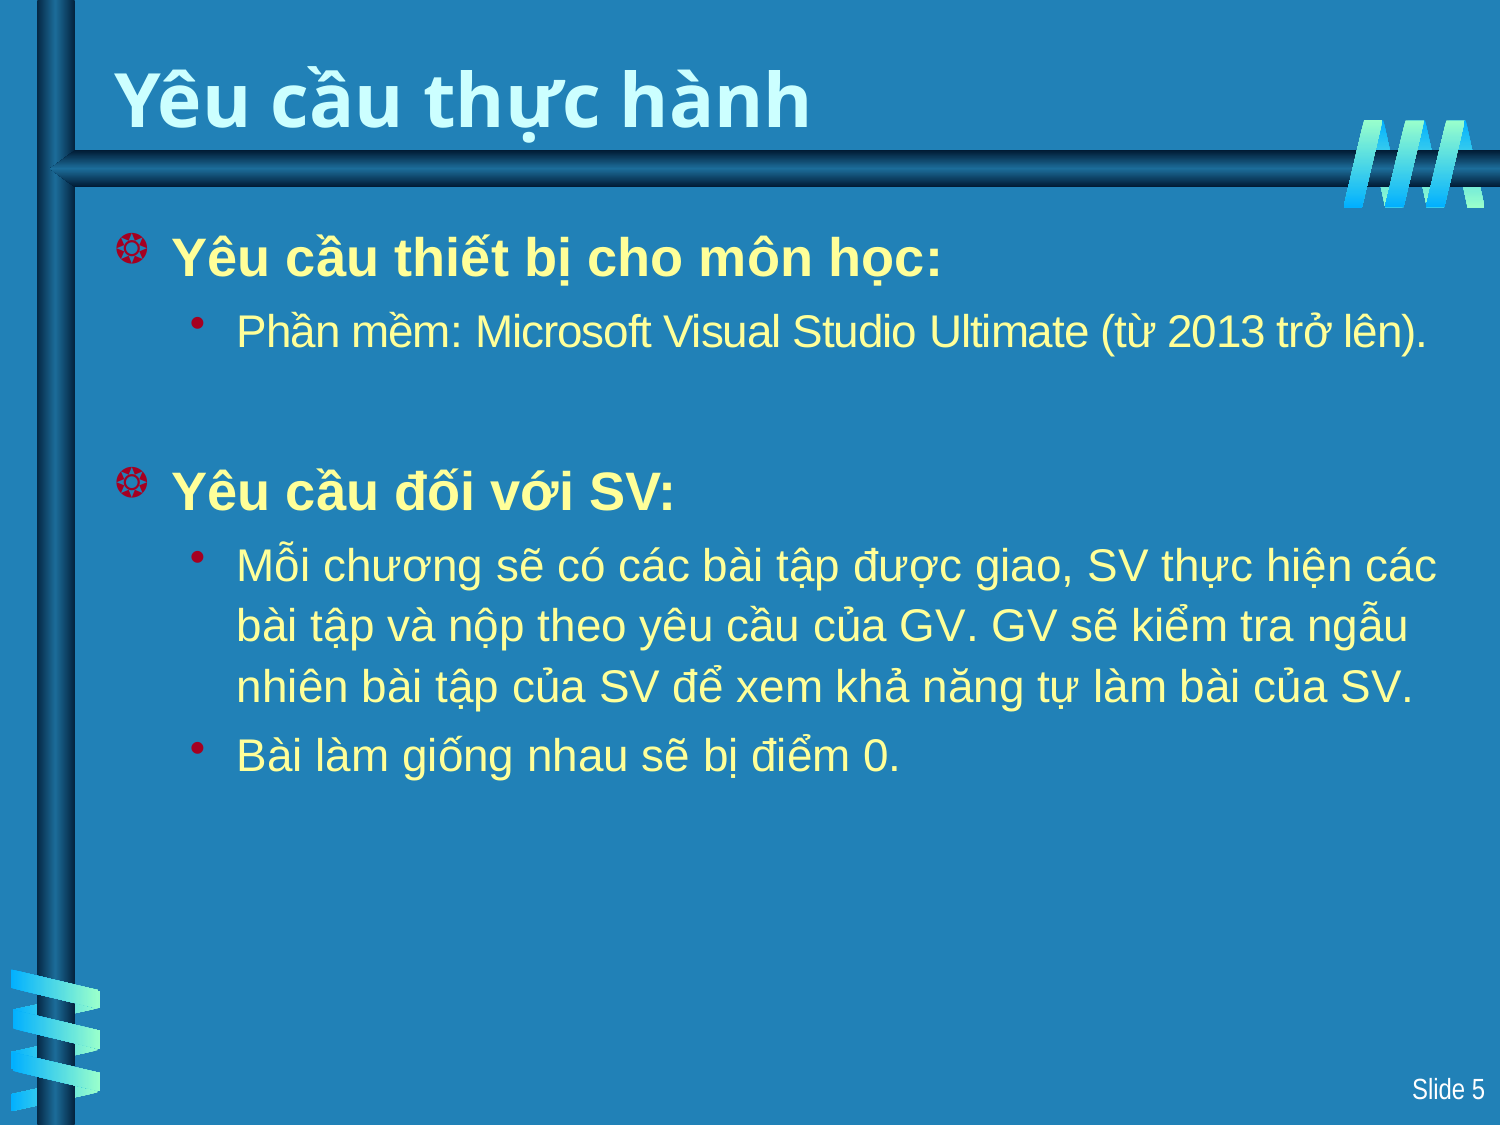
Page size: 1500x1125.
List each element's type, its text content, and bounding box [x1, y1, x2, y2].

title Yêu cầu thực hành [99, 37, 1463, 151]
list Yêu cầu thiết bị cho môn học: Phần mềm: Microsoft Visual Studio Ultimate (từ 2013 trở lên). Yêu cầu đối với SV: Mỗi chương sẽ có các bài tập được giao, SV thực hiện các bài tập và nộp theo yêu cầu của GV. GV sẽ kiểm tra ngẫu nhiên bài tập của SV để xem khả năng tự làm bài của SV. Bài làm giống nhau sẽ bị điểm 0. [99, 207, 1463, 1013]
slide_number Slide 5 [1361, 1062, 1500, 1125]
